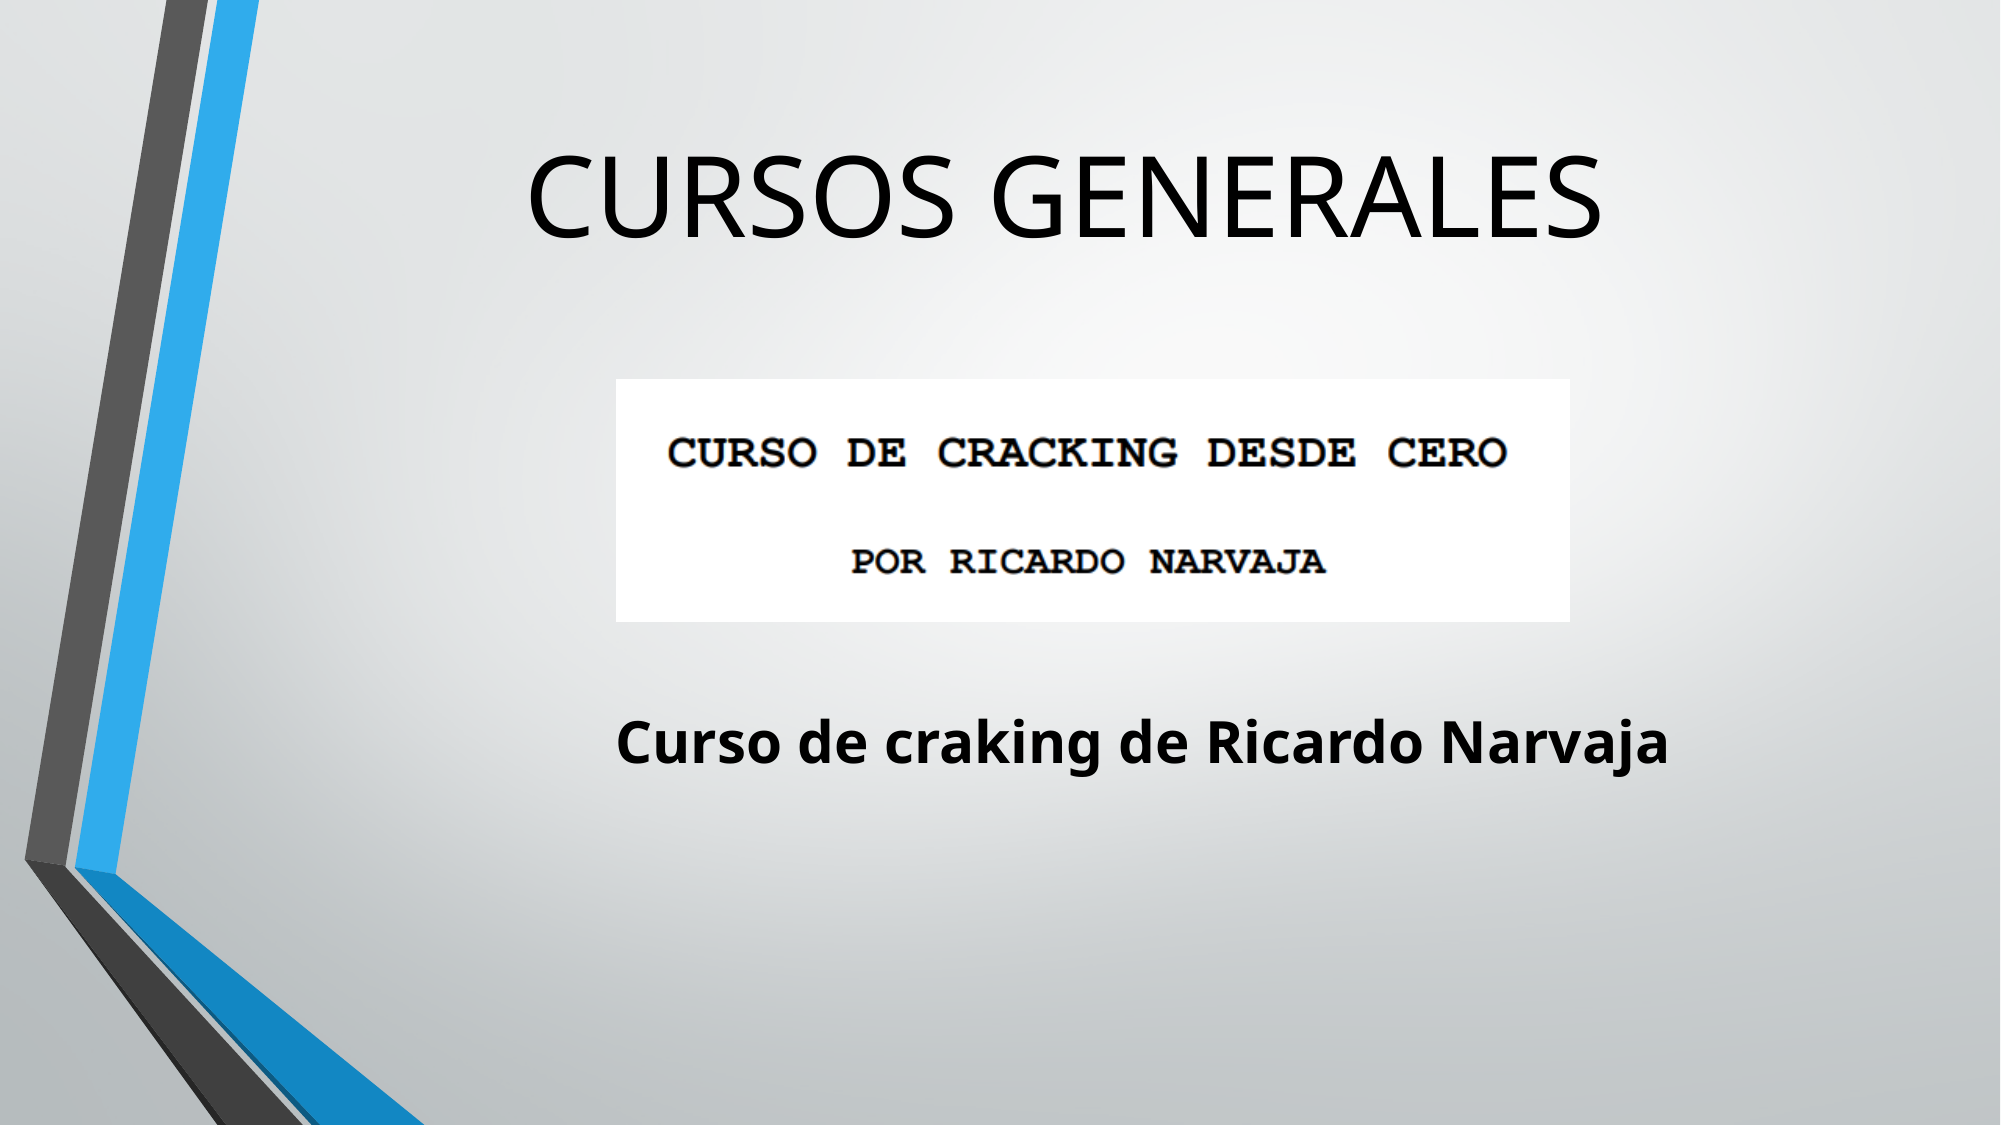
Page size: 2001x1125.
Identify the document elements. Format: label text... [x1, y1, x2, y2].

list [616, 379, 1570, 623]
title CURSOS GENERALES [243, 48, 1887, 337]
text_box Curso de craking de Ricardo Narvaja [600, 697, 1707, 783]
